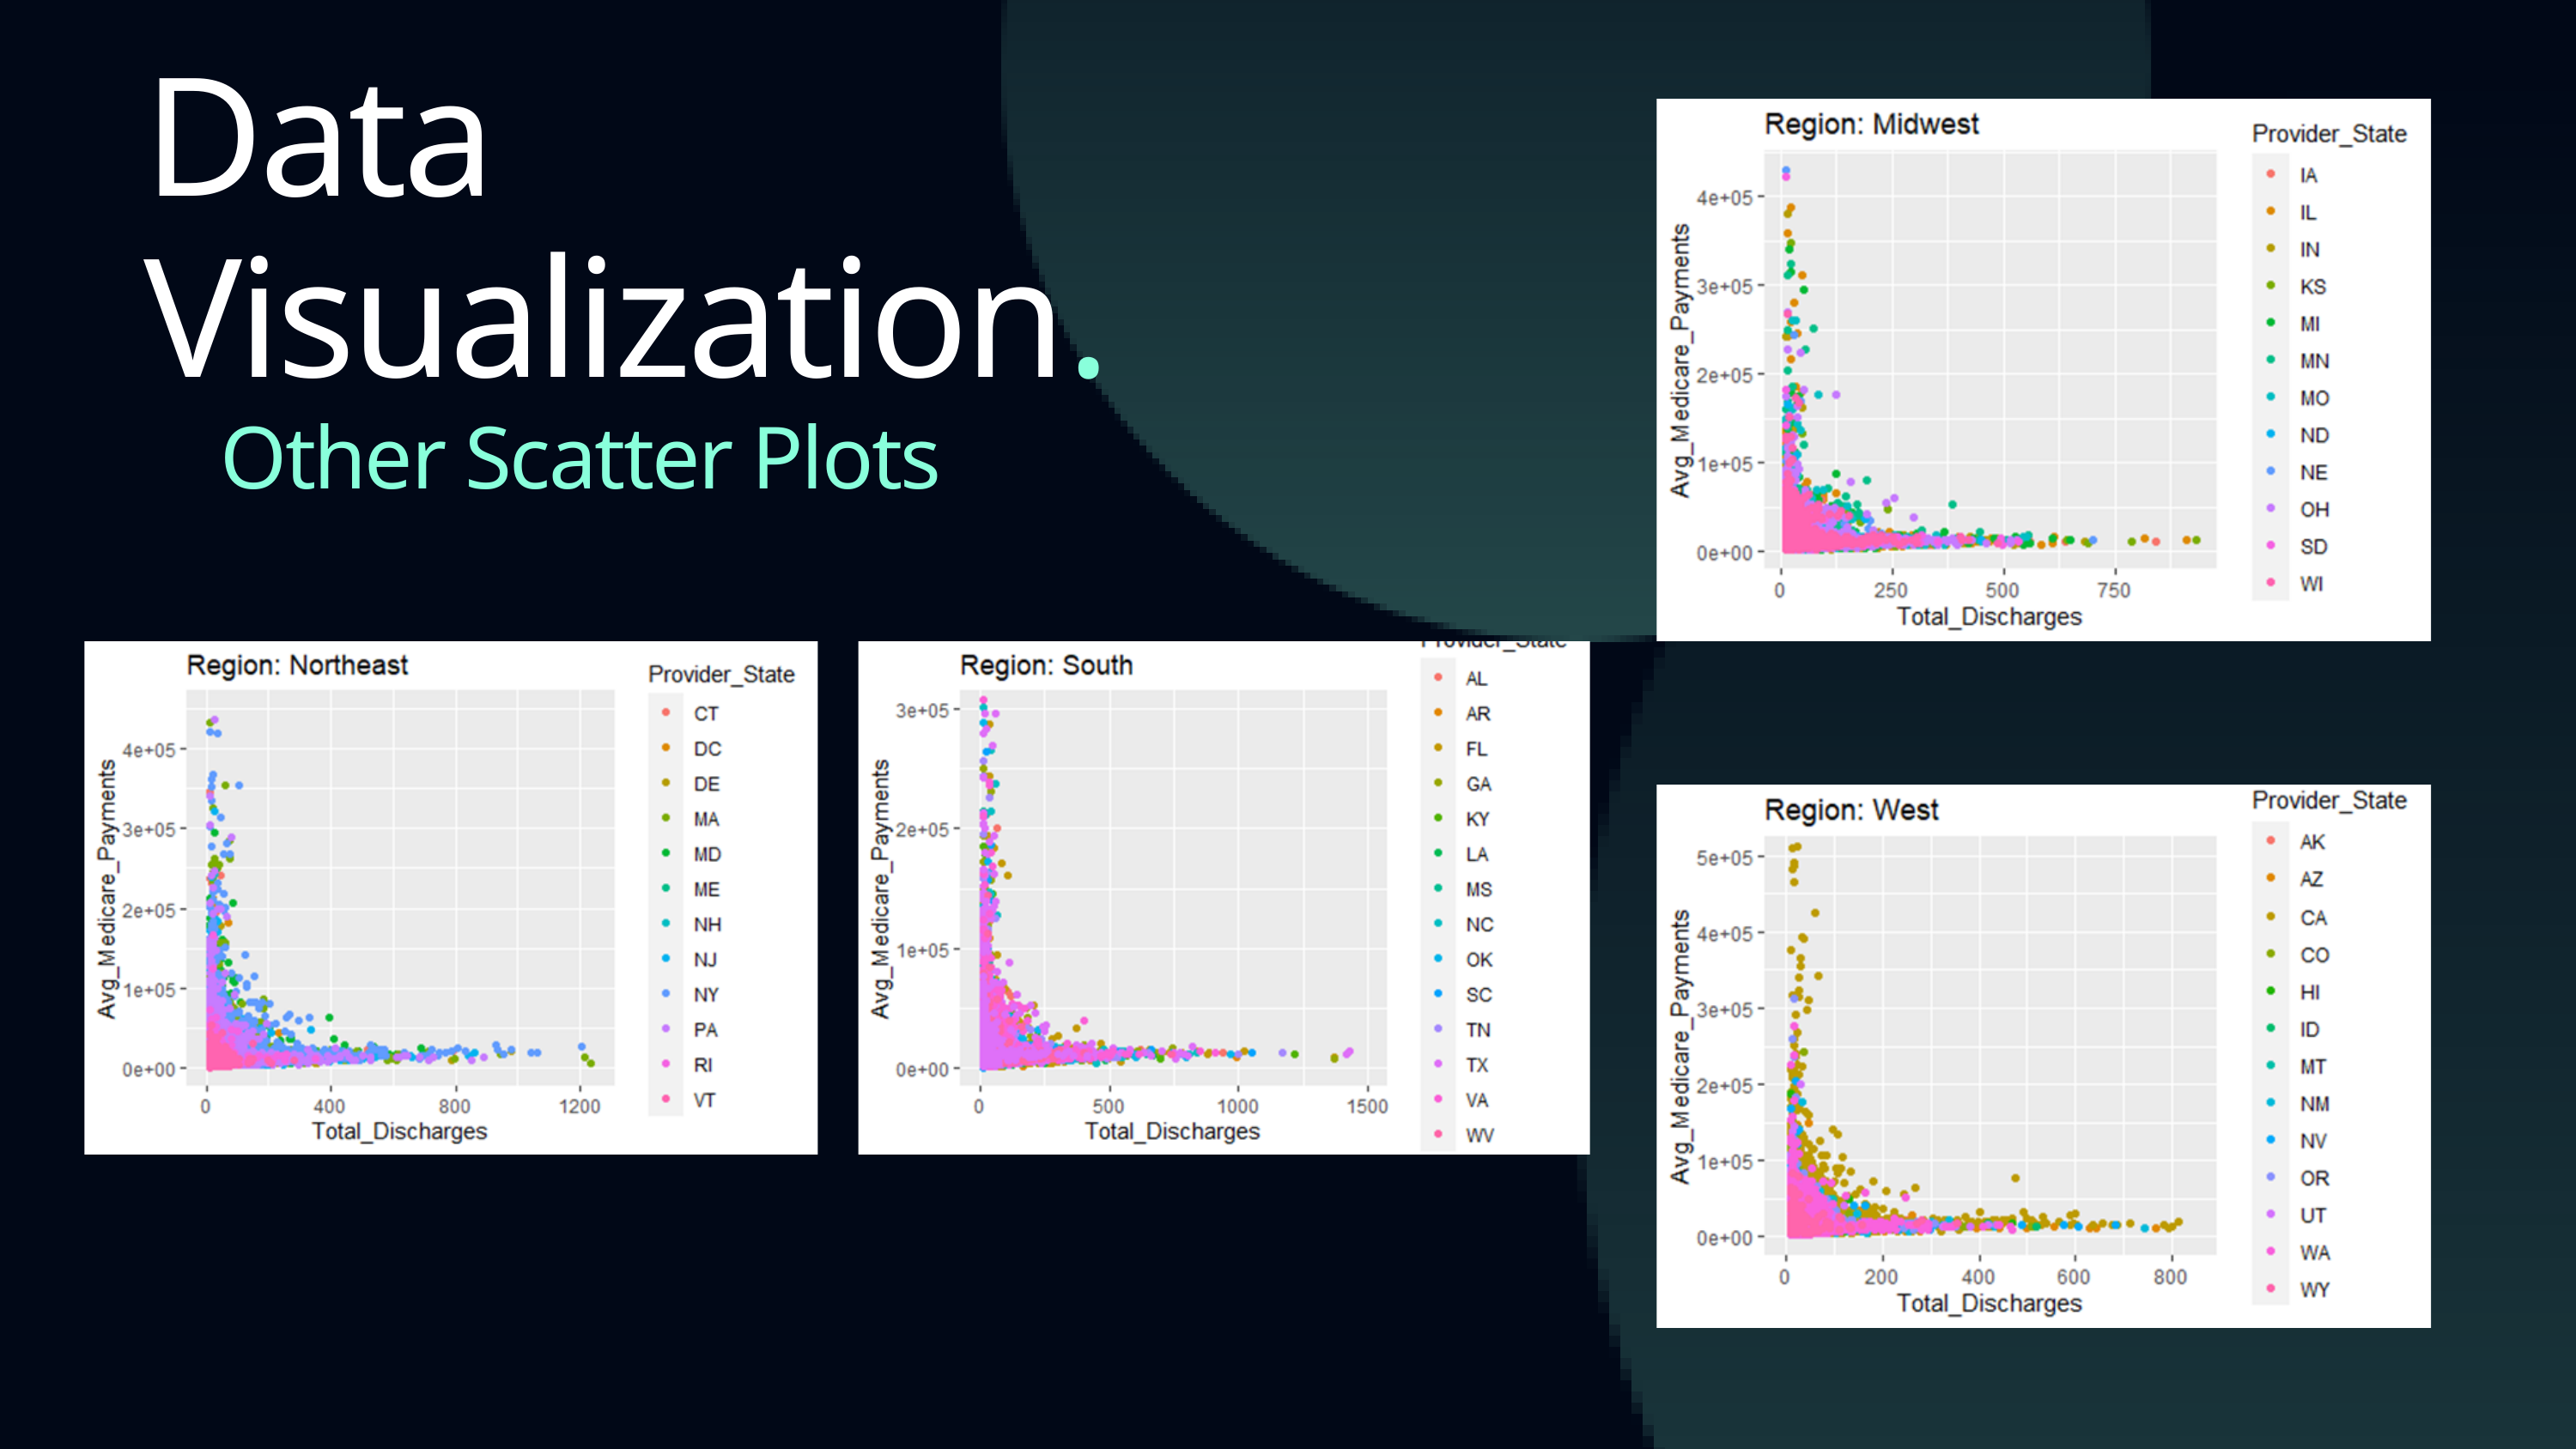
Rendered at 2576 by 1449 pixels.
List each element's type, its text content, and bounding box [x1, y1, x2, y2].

text_box Data Visualization. [143, 47, 1371, 410]
text_box [1577, 47, 2576, 1449]
text_box [858, 641, 1590, 1155]
text_box [1656, 785, 2432, 1328]
text_box [1001, 0, 2152, 642]
text_box [1656, 99, 2432, 641]
text_box [84, 641, 818, 1155]
text_box Other Scatter Plots [220, 411, 1617, 506]
